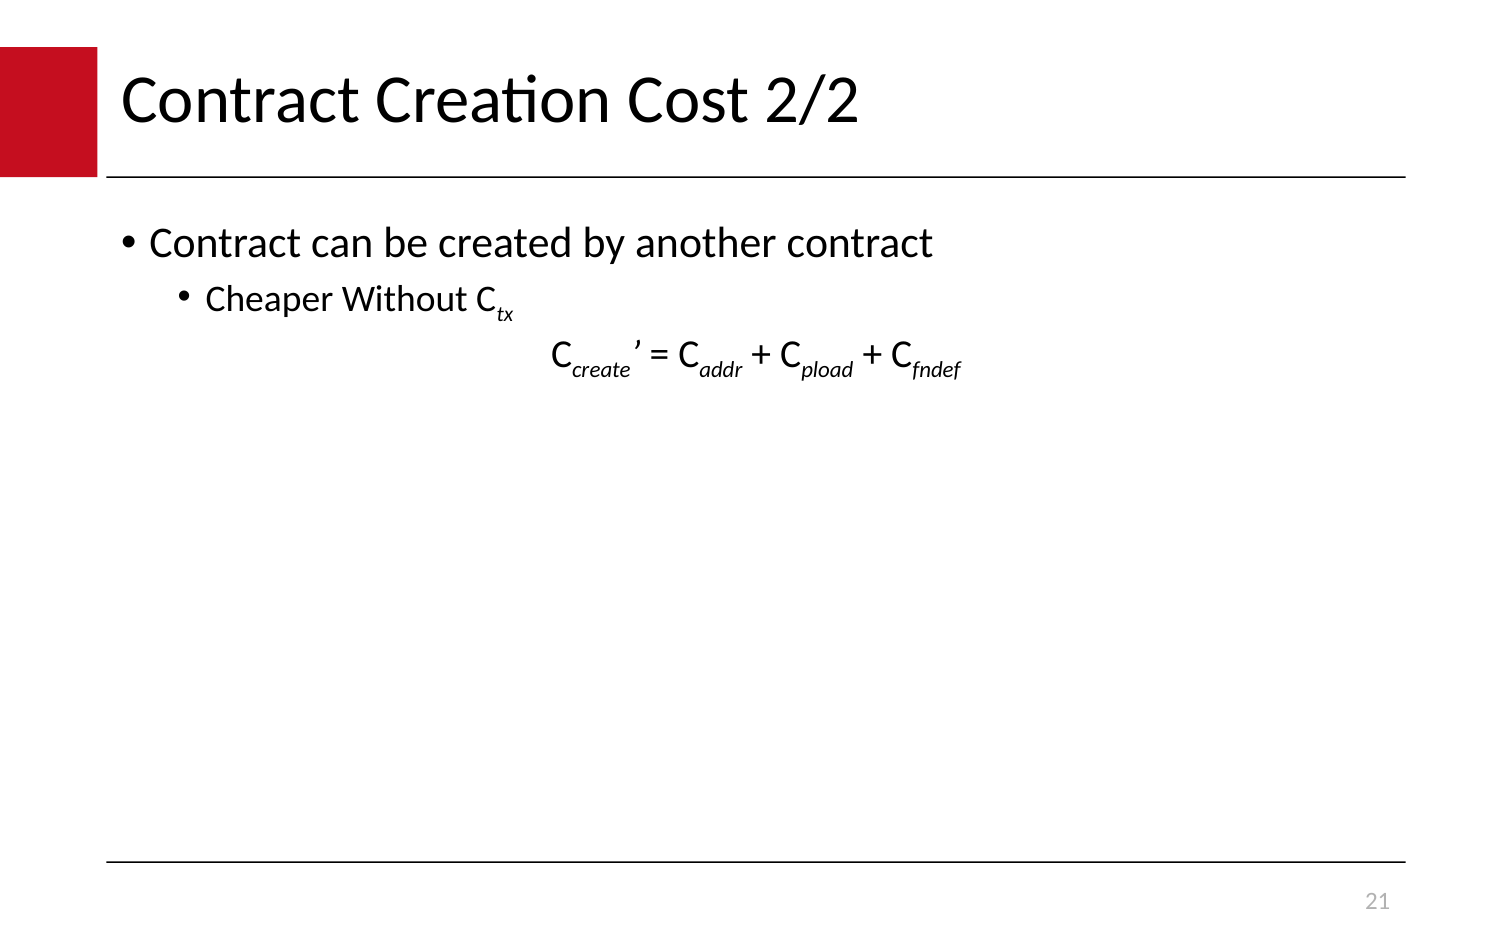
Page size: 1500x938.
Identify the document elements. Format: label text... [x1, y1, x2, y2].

slide_number 21 [1101, 880, 1406, 918]
list Contract can be created by another contract Cheaper Without Ctx Ccreate’ = Caddr + Cpload + Cfndef [106, 212, 1406, 844]
title Contract Creation Cost 2/2 [106, 47, 1406, 154]
